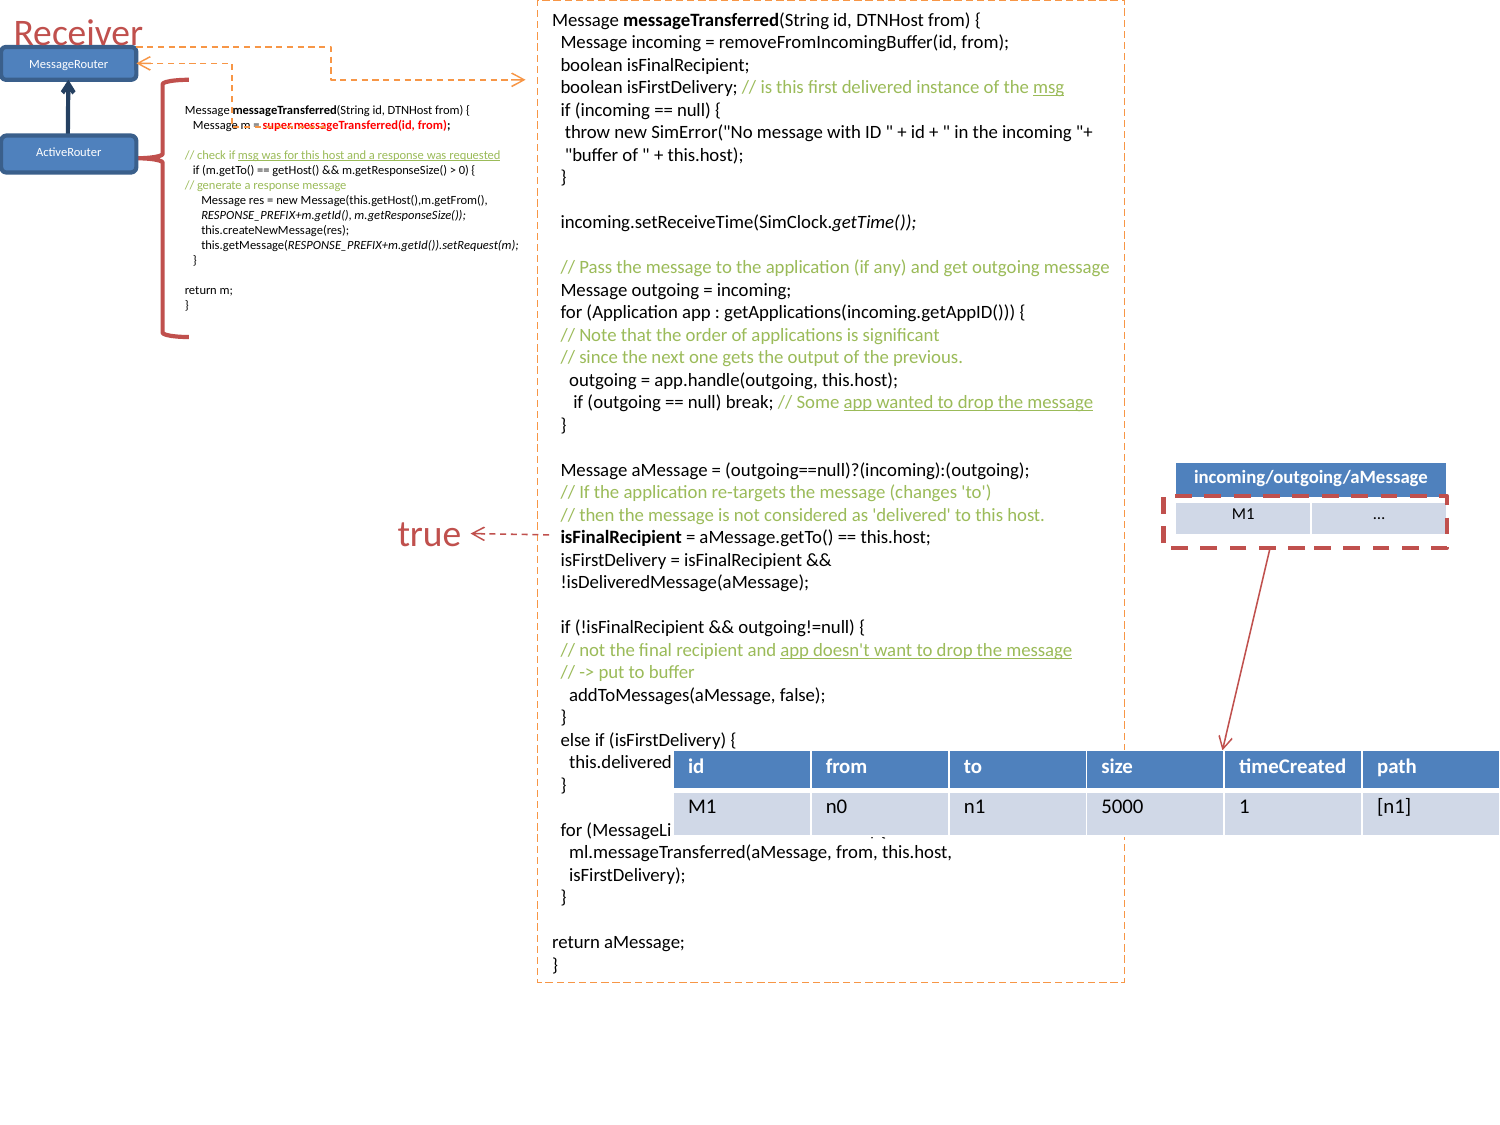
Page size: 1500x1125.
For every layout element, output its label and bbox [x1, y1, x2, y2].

table_header [1225, 751, 1361, 788]
table_cell [950, 793, 1086, 835]
text_box [382, 0, 1125, 983]
table_cell [812, 793, 948, 835]
table_header [812, 751, 948, 788]
table_cell [1225, 793, 1361, 835]
table_header [674, 751, 810, 788]
table_header [1363, 751, 1499, 788]
table_header [1176, 463, 1446, 495]
text_box [0, 0, 534, 338]
table_header [950, 751, 1086, 788]
table_header [1087, 751, 1223, 788]
table_cell [1087, 793, 1223, 835]
table_cell [674, 793, 810, 835]
table_cell [1363, 793, 1499, 835]
text_box [1161, 494, 1449, 751]
